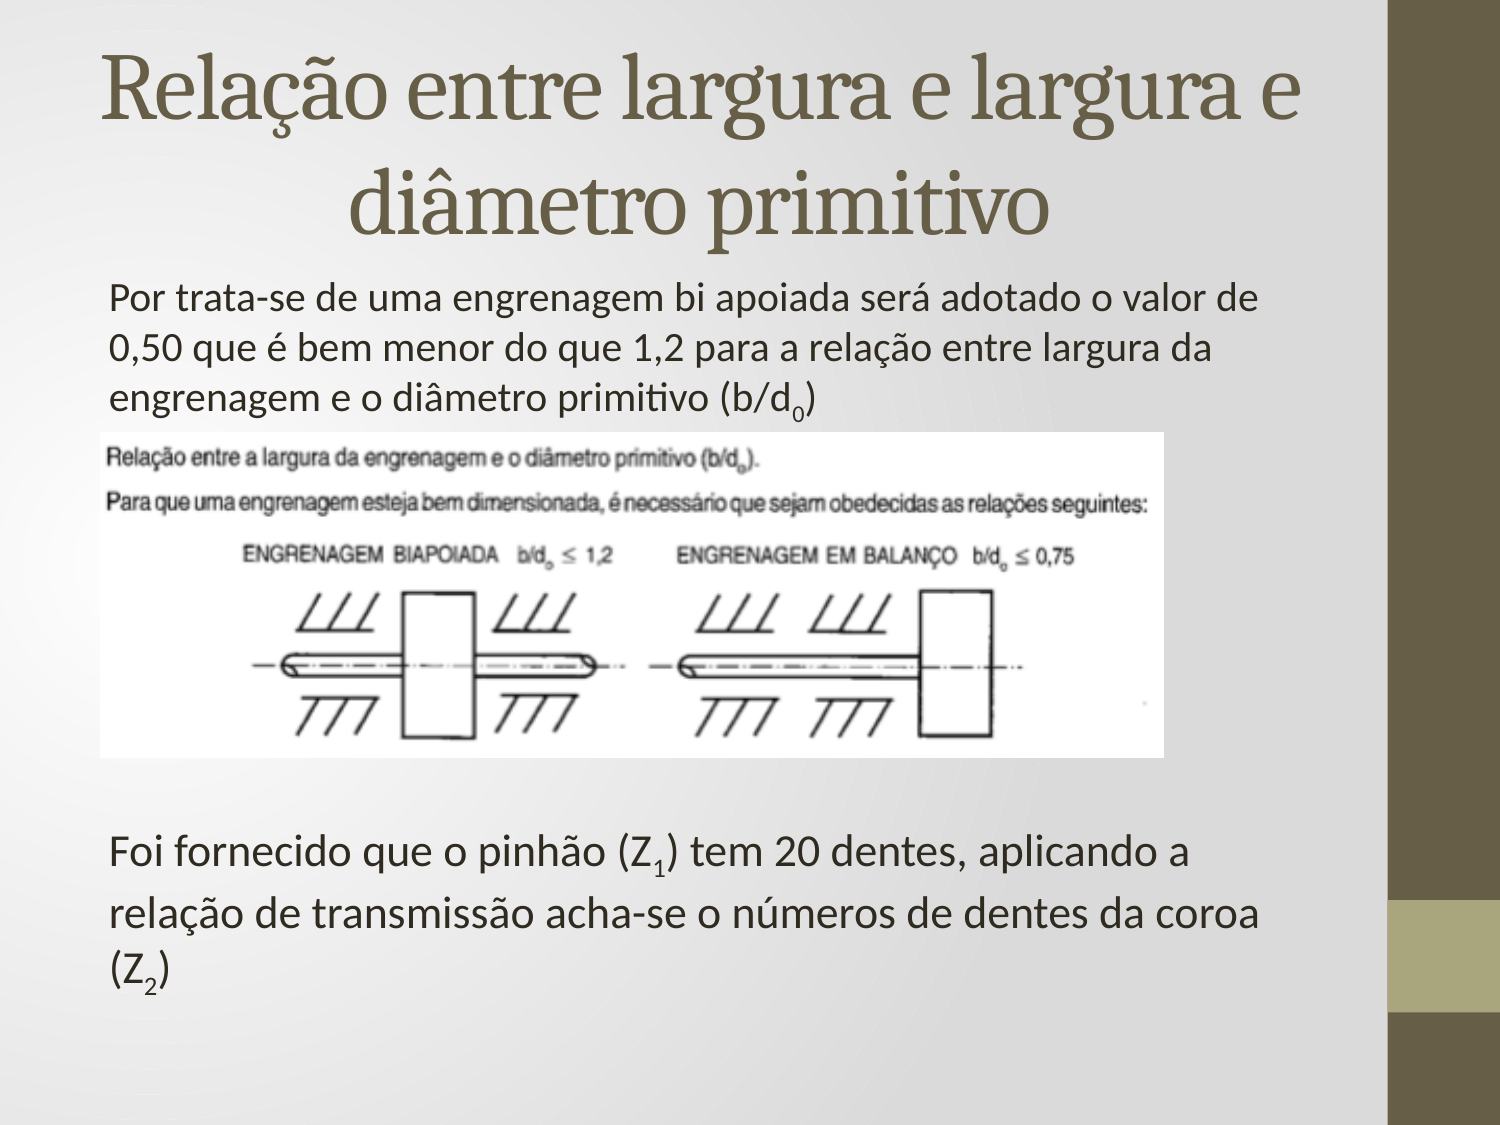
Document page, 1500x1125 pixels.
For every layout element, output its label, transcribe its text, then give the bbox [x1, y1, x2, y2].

picture [99, 431, 1164, 758]
title Relação entre largura e largura e diâmetro primitivo [75, 45, 1325, 233]
